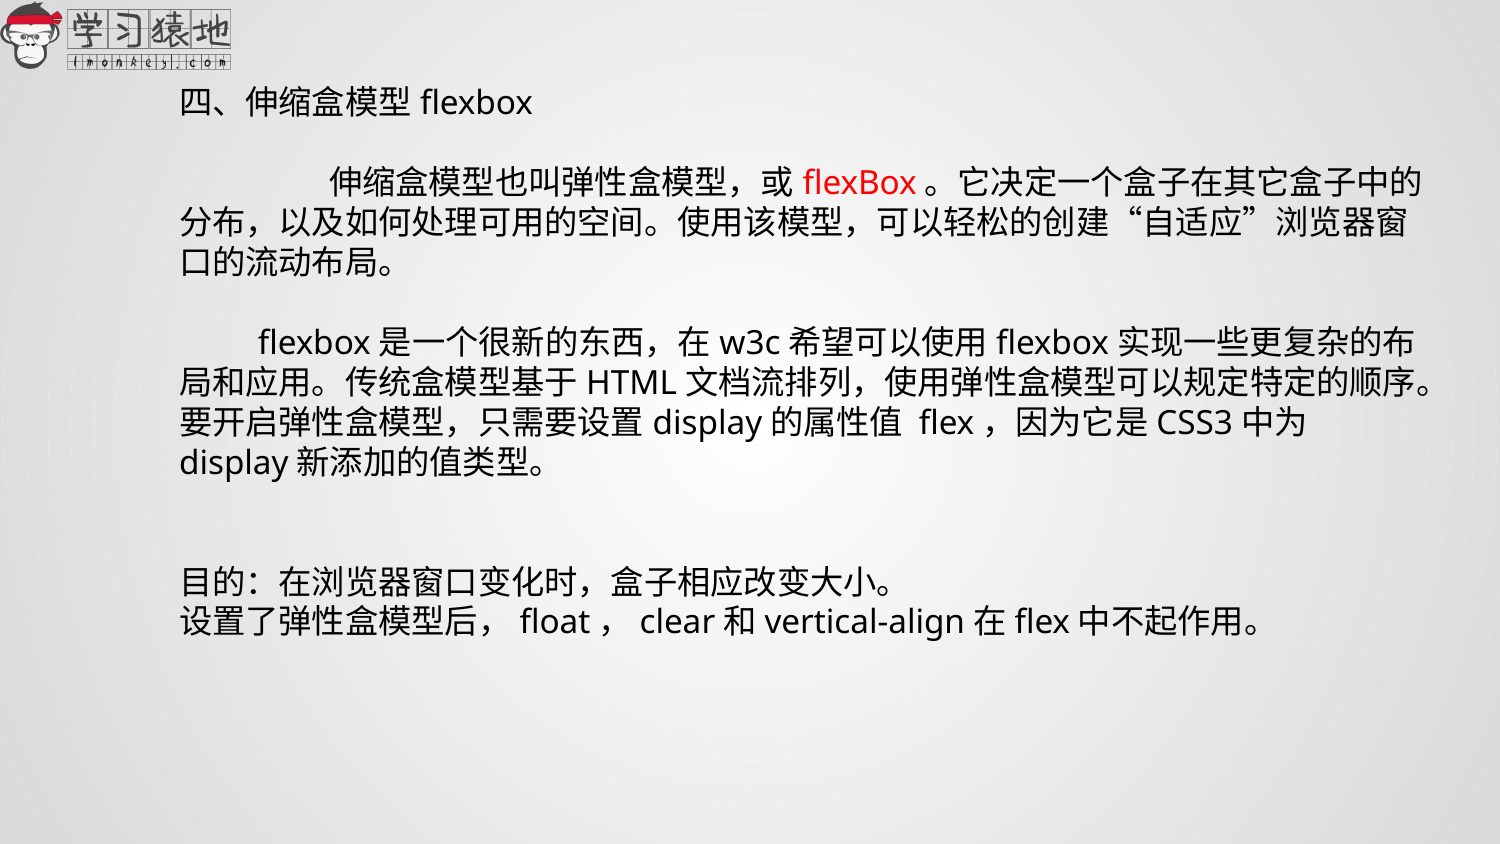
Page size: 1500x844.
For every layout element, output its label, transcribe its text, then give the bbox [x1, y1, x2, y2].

picture [0, 1, 231, 70]
text_box 四、伸缩盒模型flexbox 伸缩盒模型也叫弹性盒模型，或flexBox。它决定一个盒子在其它盒子中的分布，以及如何处理可用的空间。使用该模型，可以轻松的创建“自适应”浏览器窗口的流动布局。 flexbox是一个很新的东西，在w3c希望可以使用flexbox实现一些更复杂的布局和应用。传统盒模型基于HTML文档流排列，使用弹性盒模型可以规定特定的顺序。要开启弹性盒模型，只需要设置display的属性值 flex，因为它是CSS3中为display新添加的值类型。 目的：在浏览器窗口变化时，盒子相应改变大小。 设置了弹性盒模型后，float，clear和vertical-align在flex中不起作用。 [164, 74, 1439, 722]
